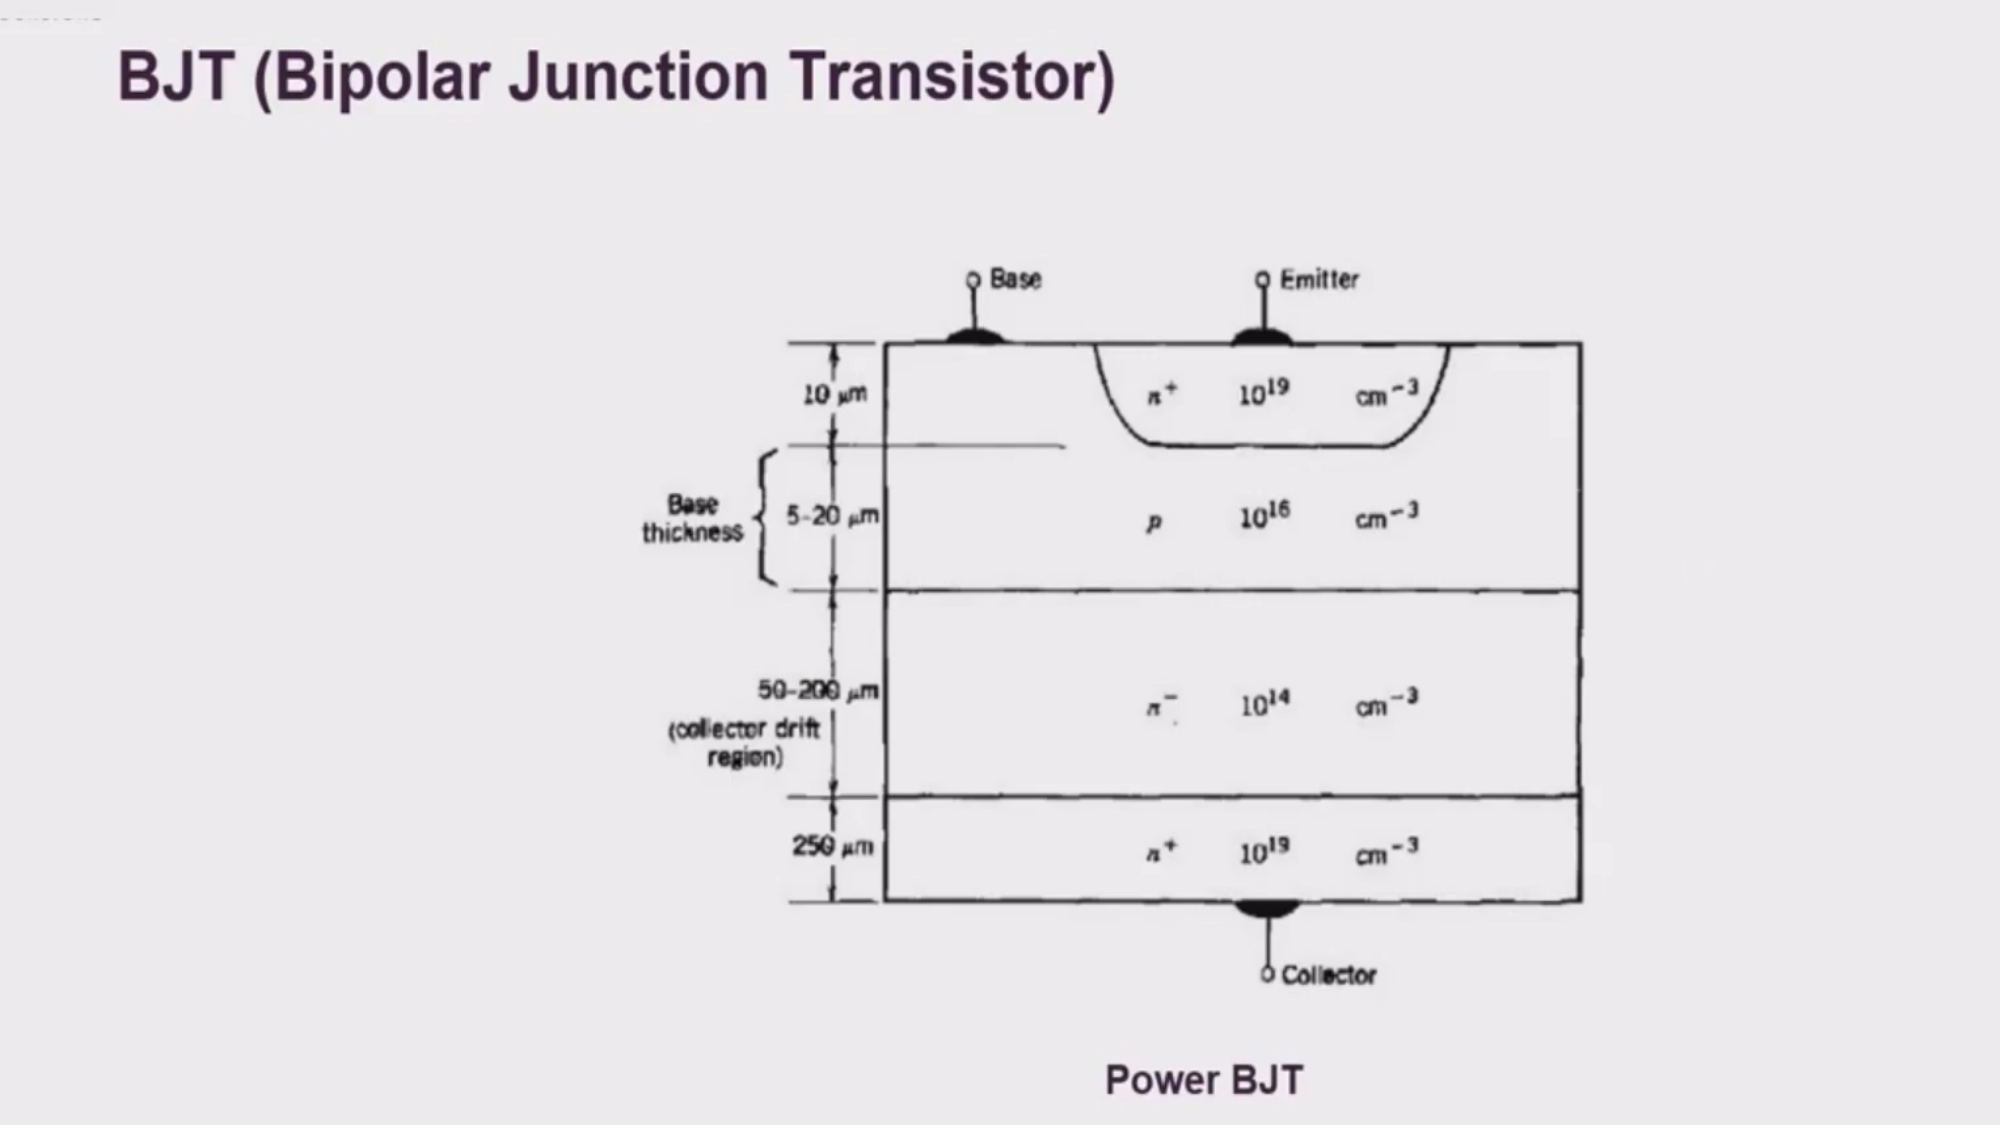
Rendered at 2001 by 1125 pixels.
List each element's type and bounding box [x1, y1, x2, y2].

list [0, 0, 2000, 1125]
